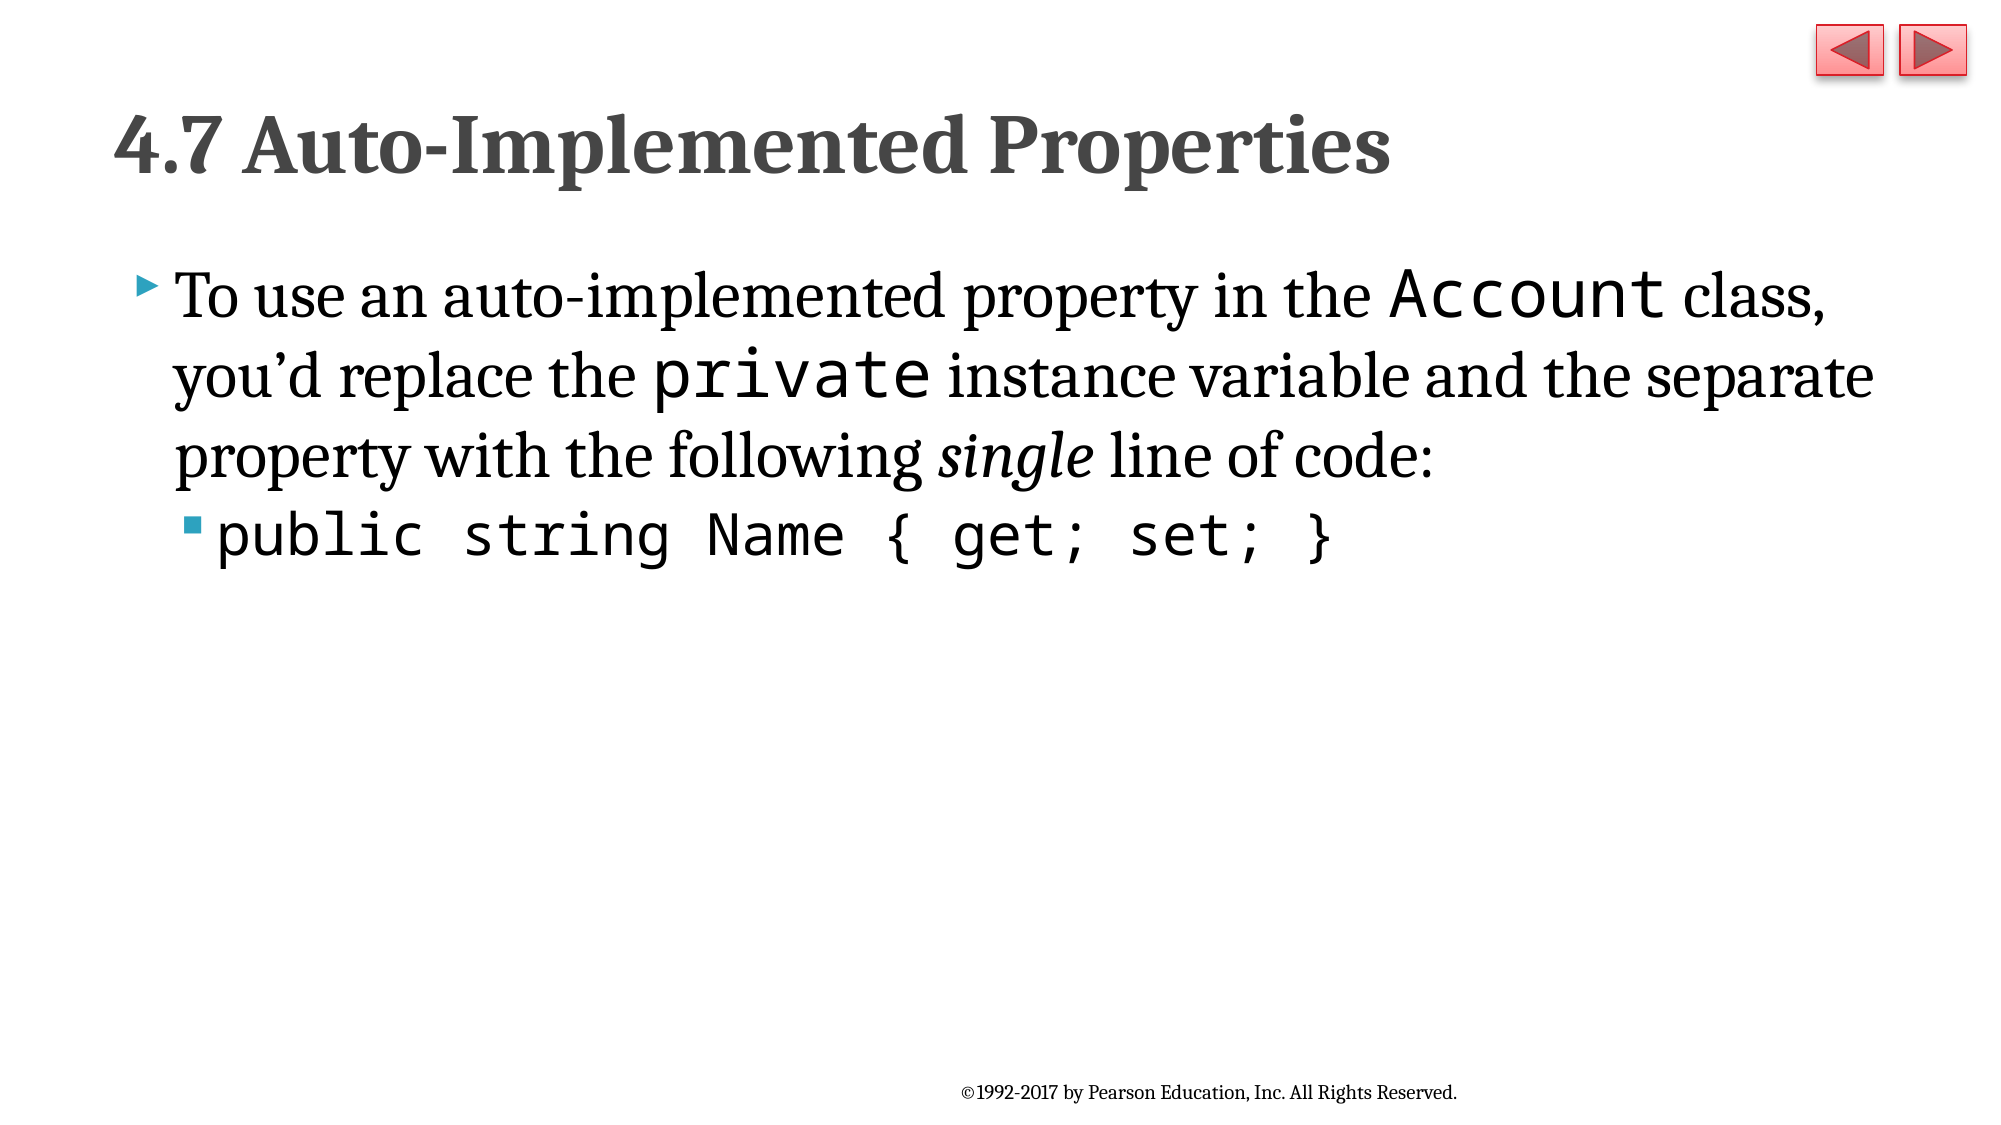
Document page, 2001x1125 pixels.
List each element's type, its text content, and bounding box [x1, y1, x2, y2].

list To use an auto-implemented property in the Account class, you’d replace the private instance variable and the separate property with the following single line of code: public string Name { get; set; } [99, 242, 1900, 986]
footer ©1992-2017 by Pearson Education, Inc. All Rights Reserved. [900, 1051, 1473, 1112]
title 4.7 Auto-Implemented Properties [99, 45, 1900, 233]
